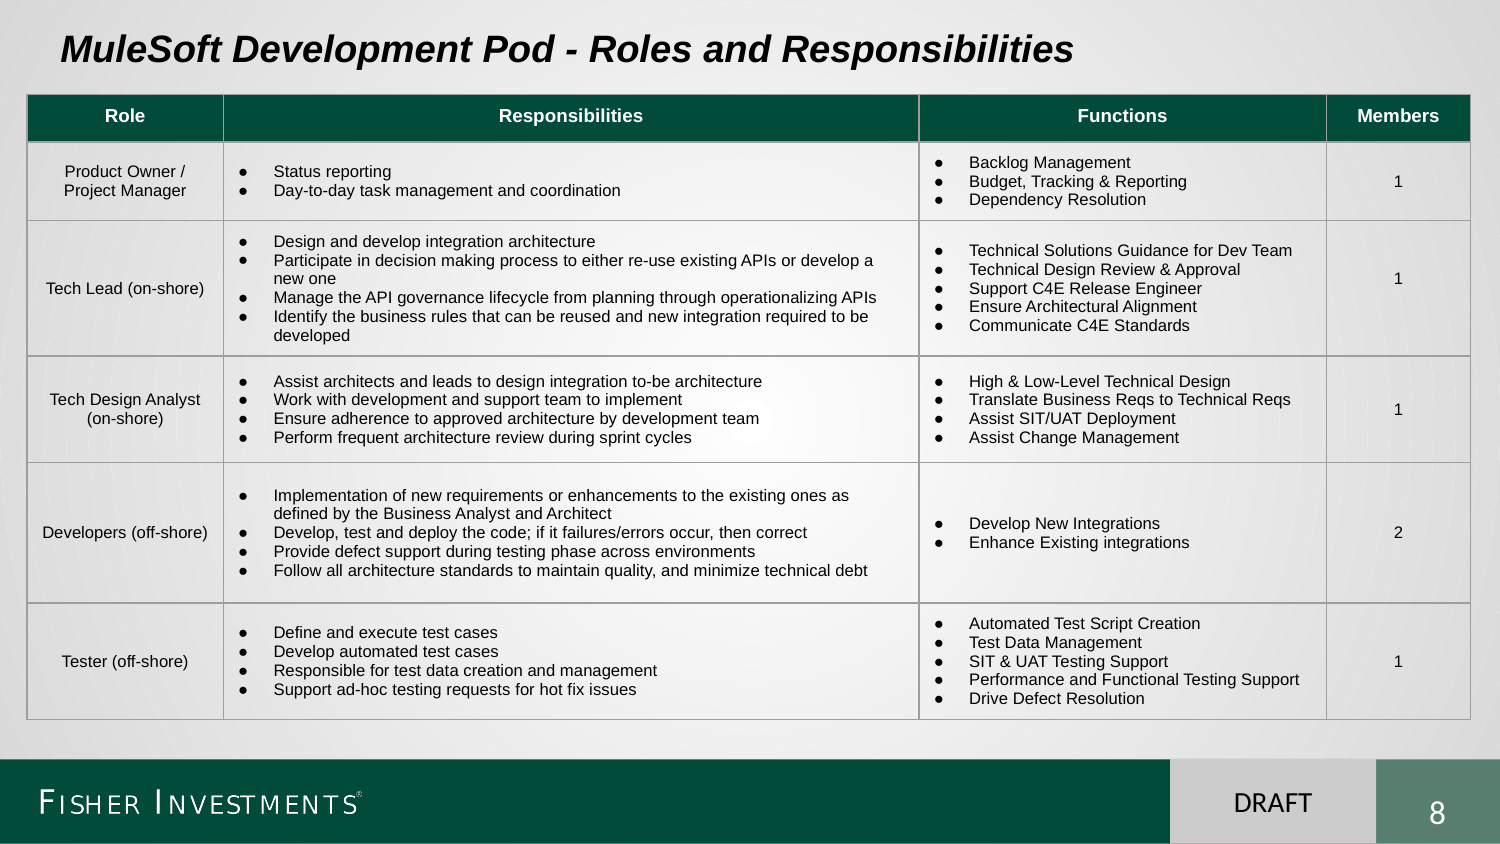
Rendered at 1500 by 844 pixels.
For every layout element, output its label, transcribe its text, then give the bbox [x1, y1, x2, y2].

table_cell Technical Solutions Guidance for Dev Team Technical Design Review & Approval Support C4E Release Engineer Ensure Architectural Alignment Communicate C4E Standards [920, 221, 1326, 355]
table_cell Tester (off-shore) [28, 604, 223, 719]
table_cell Developers (off-shore) [28, 463, 223, 602]
table_header Functions [920, 95, 1326, 141]
table_cell High & Low-Level Technical Design Translate Business Reqs to Technical Reqs Assist SIT/UAT Deployment Assist Change Management [920, 357, 1326, 462]
table_cell Assist architects and leads to design integration to-be architecture Work with development and support team to implement Ensure adherence to approved architecture by development team Perform frequent architecture review during sprint cycles [224, 357, 918, 462]
title MuleSoft Development Pod - Roles and Responsibilities [45, 20, 1296, 76]
table_cell Backlog Management Budget, Tracking & Reporting Dependency Resolution [920, 143, 1326, 220]
table_cell Tech Lead (on-shore) [28, 221, 223, 355]
table_cell Implementation of new requirements or enhancements to the existing ones as defined by the Business Analyst and Architect Develop, test and deploy the code; if it failures/errors occur, then correct Provide defect support during testing phase across environments Follow all architecture standards to maintain quality, and minimize technical debt [224, 463, 918, 602]
table_cell Define and execute test cases Develop automated test cases Responsible for test data creation and management Support ad-hoc testing requests for hot fix issues [224, 604, 918, 719]
table_cell Develop New Integrations Enhance Existing integrations [920, 463, 1326, 602]
text_box DRAFT [1170, 758, 1377, 844]
table_header Responsibilities [224, 95, 918, 141]
table_cell Automated Test Script Creation Test Data Management SIT & UAT Testing Support Performance and Functional Testing Support Drive Defect Resolution [920, 604, 1326, 719]
table_header Members [1327, 95, 1470, 141]
table_cell Status reporting Day-to-day task management and coordination [224, 143, 918, 220]
table_cell 1 [1327, 357, 1470, 462]
table_cell 1 [1327, 143, 1470, 220]
table_header Role [28, 95, 223, 141]
table_cell 1 [1327, 604, 1470, 719]
table_cell Product Owner / Project Manager [28, 143, 223, 220]
picture [37, 786, 362, 826]
table_cell Tech Design Analyst (on-shore) [28, 357, 223, 462]
table_cell 1 [1327, 221, 1470, 355]
table_cell 2 [1327, 463, 1470, 602]
table_cell Design and develop integration architecture Participate in decision making process to either re-use existing APIs or develop a new one Manage the API governance lifecycle from planning through operationalizing APIs Identify the business rules that can be reused and new integration required to be developed [224, 221, 918, 355]
